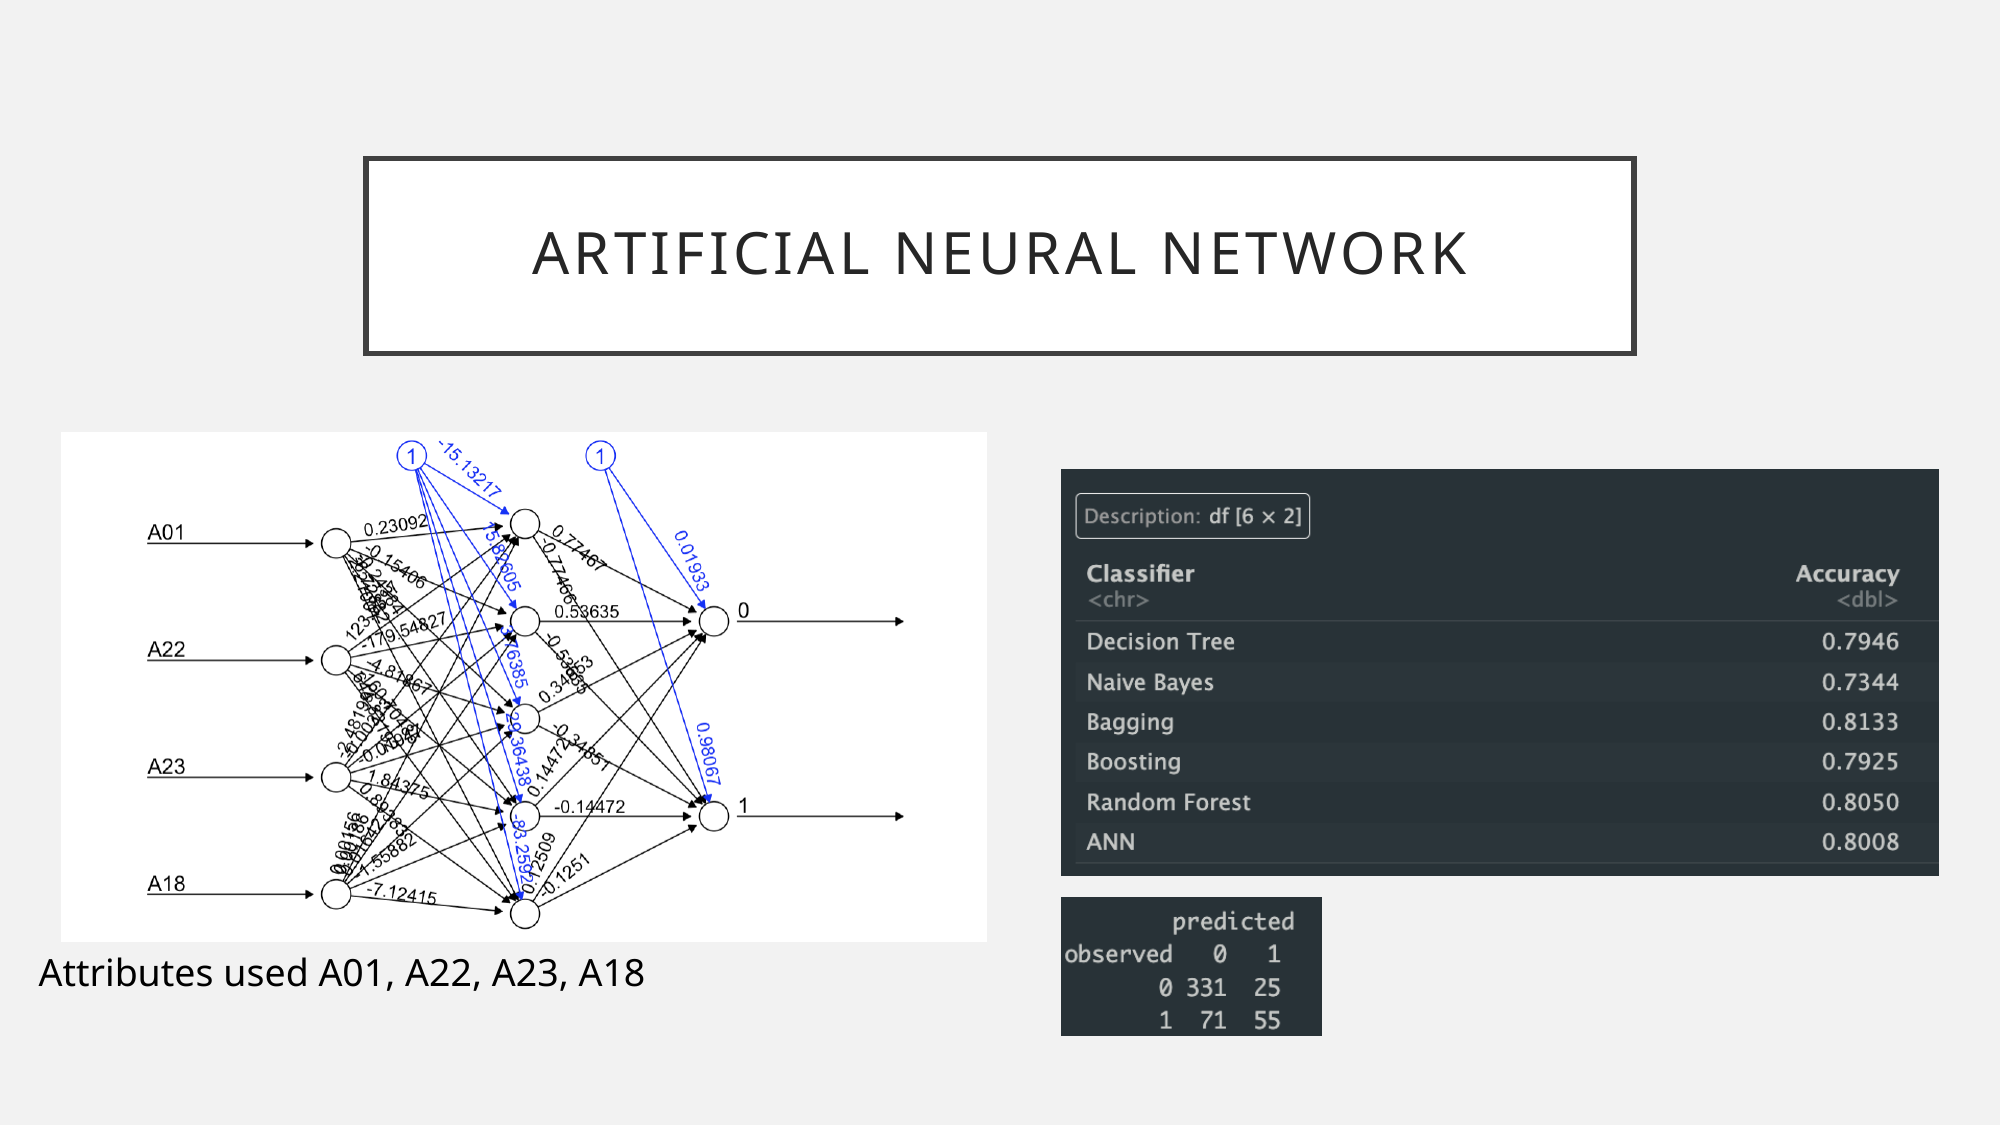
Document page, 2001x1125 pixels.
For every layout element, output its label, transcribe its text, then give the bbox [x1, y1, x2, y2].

title Artificial Neural Network [363, 156, 1637, 356]
picture [1061, 469, 1939, 876]
text_box Attributes used A01, A22, A23, A18 [23, 941, 661, 1002]
picture [1061, 897, 1322, 1036]
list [61, 432, 987, 942]
